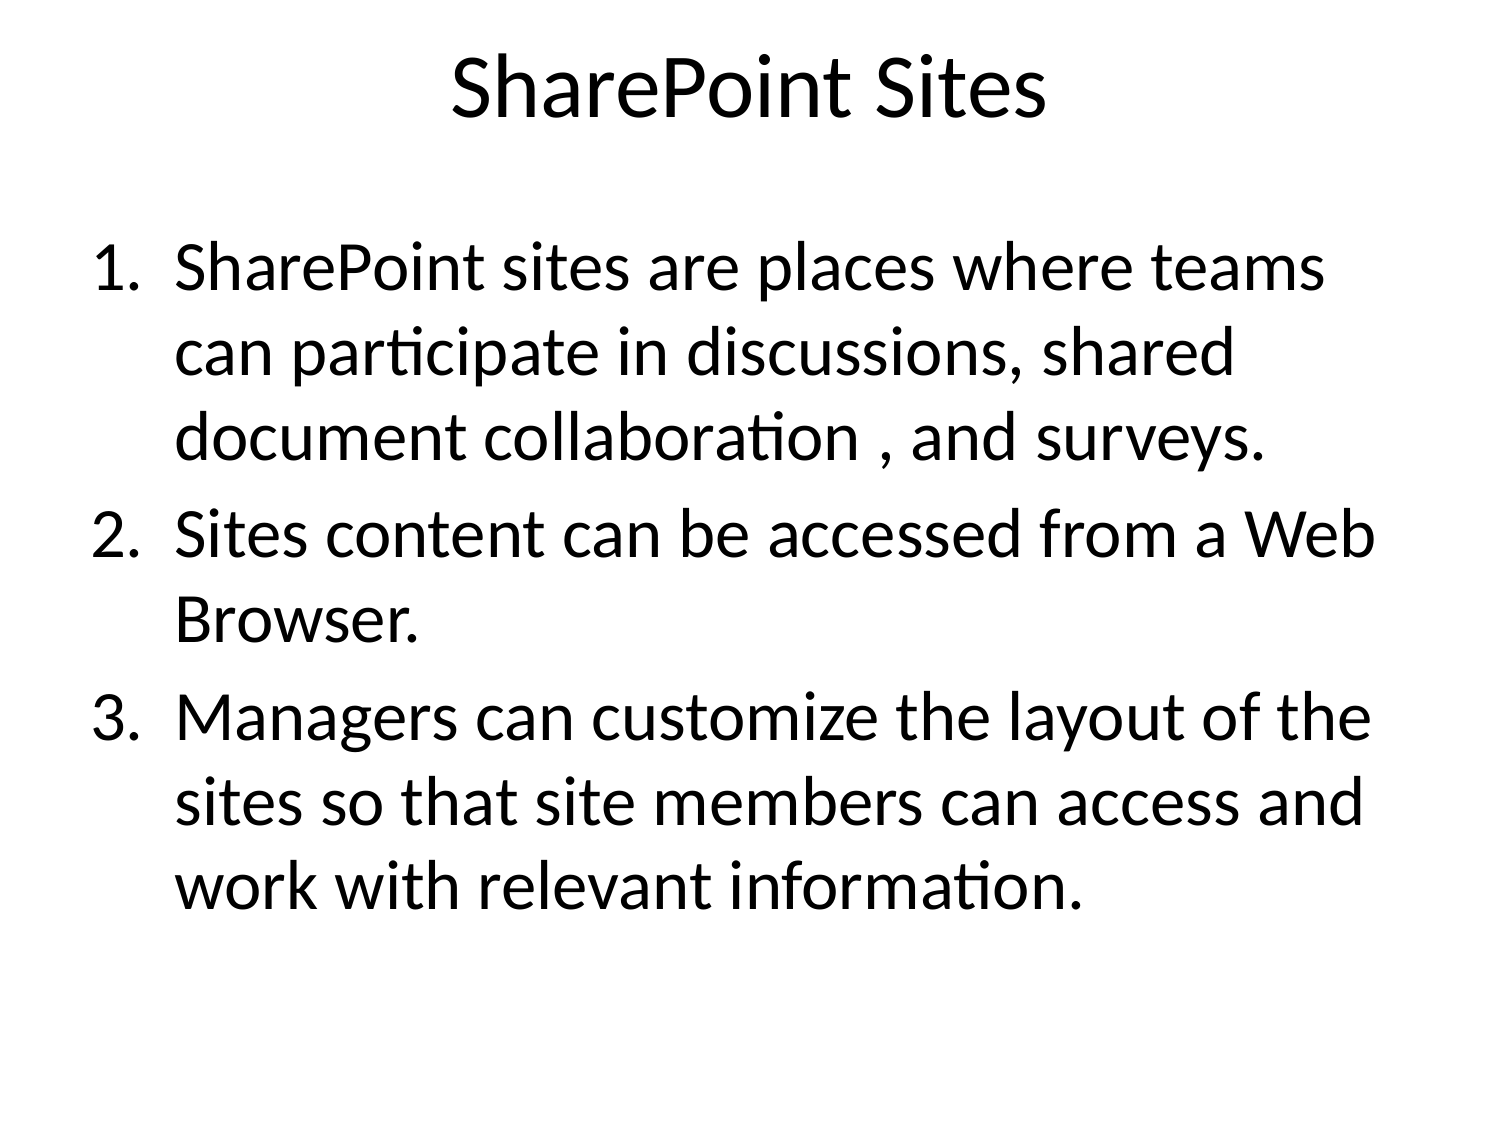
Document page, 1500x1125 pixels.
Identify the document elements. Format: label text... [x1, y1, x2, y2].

title SharePoint Sites [75, 0, 1425, 163]
list SharePoint sites are places where teams can participate in discussions, shared document collaboration , and surveys. Sites content can be accessed from a Web Browser. Managers can customize the layout of the sites so that site members can access and work with relevant information. [75, 212, 1425, 1063]
